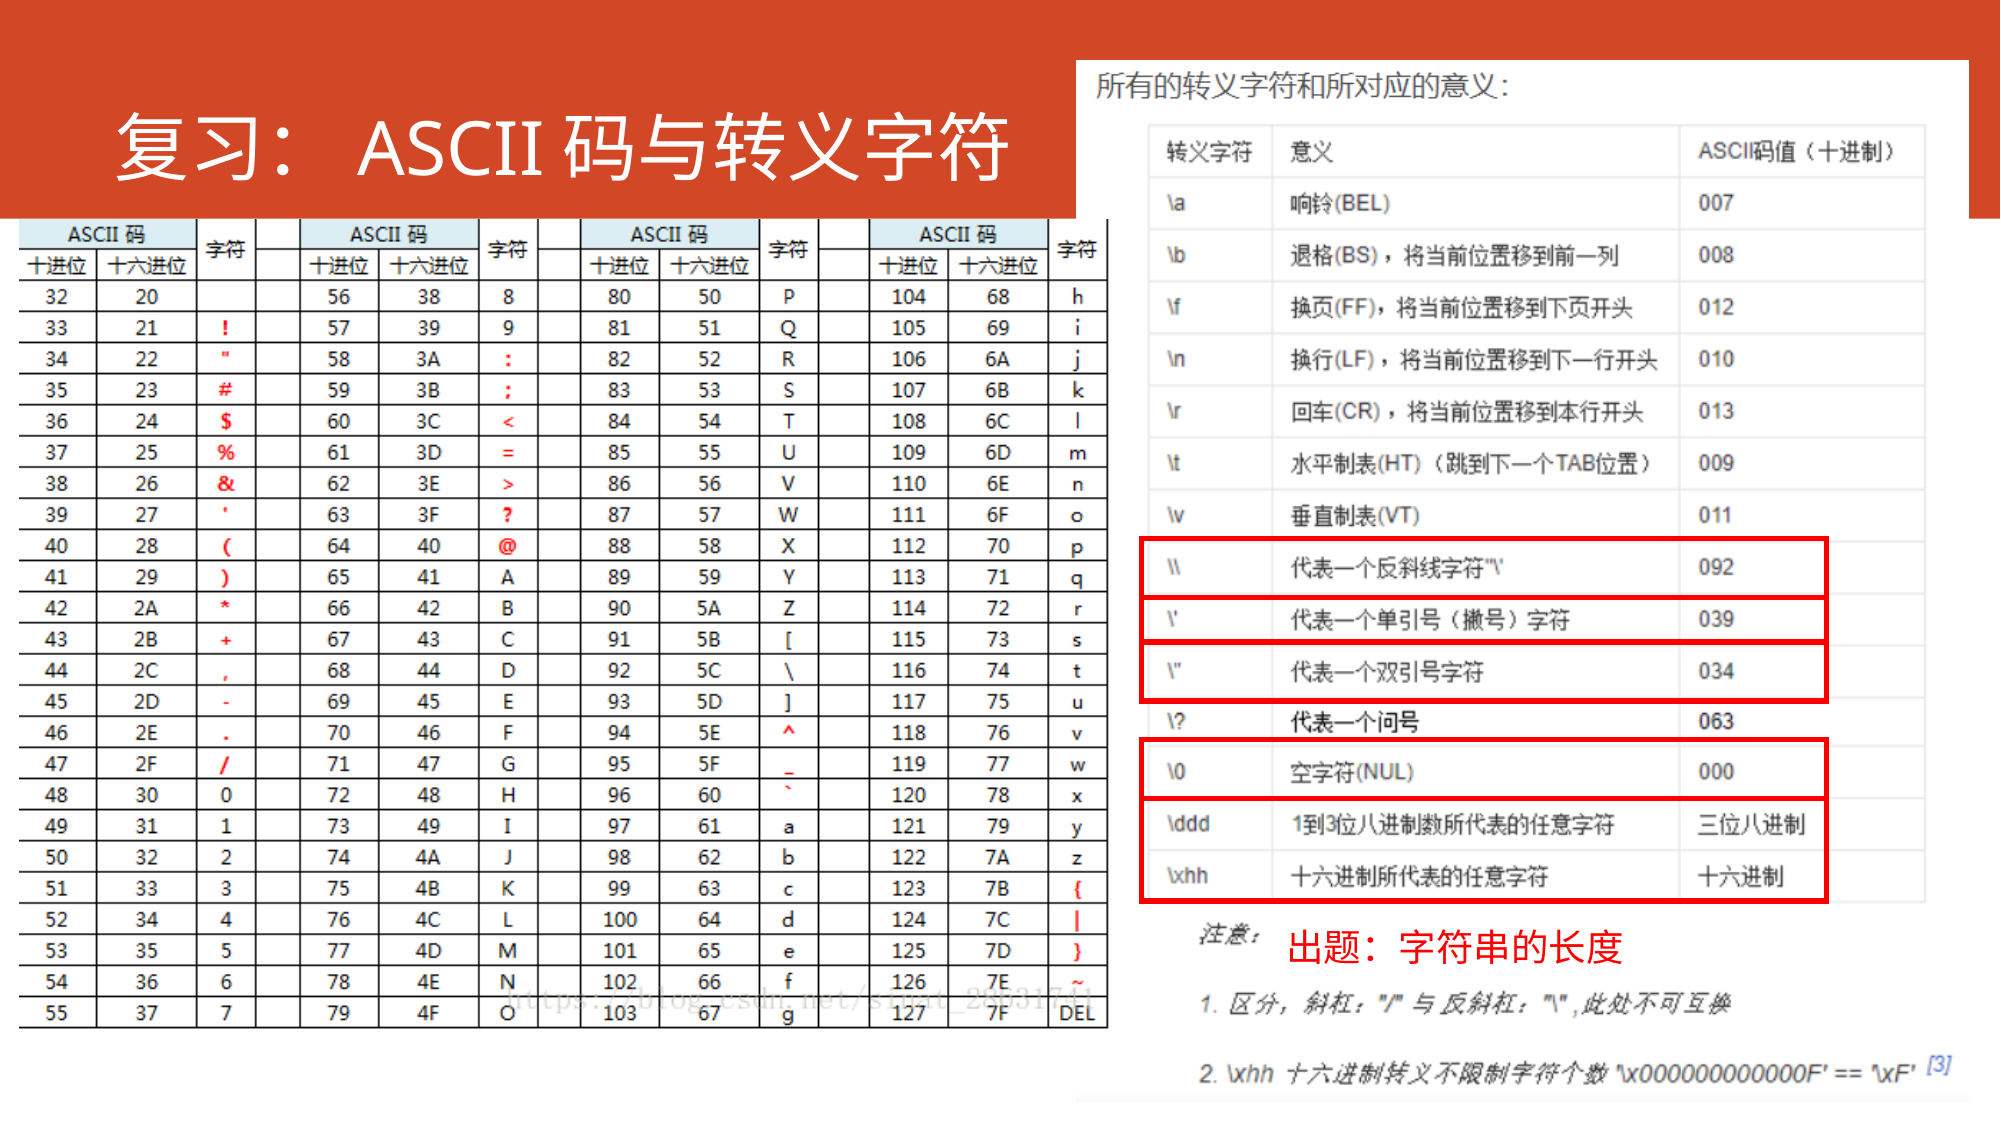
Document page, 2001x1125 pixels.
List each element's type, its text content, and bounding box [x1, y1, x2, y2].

title 复习：ASCII码与转义字符 [99, 0, 1863, 199]
picture [19, 60, 1969, 1102]
